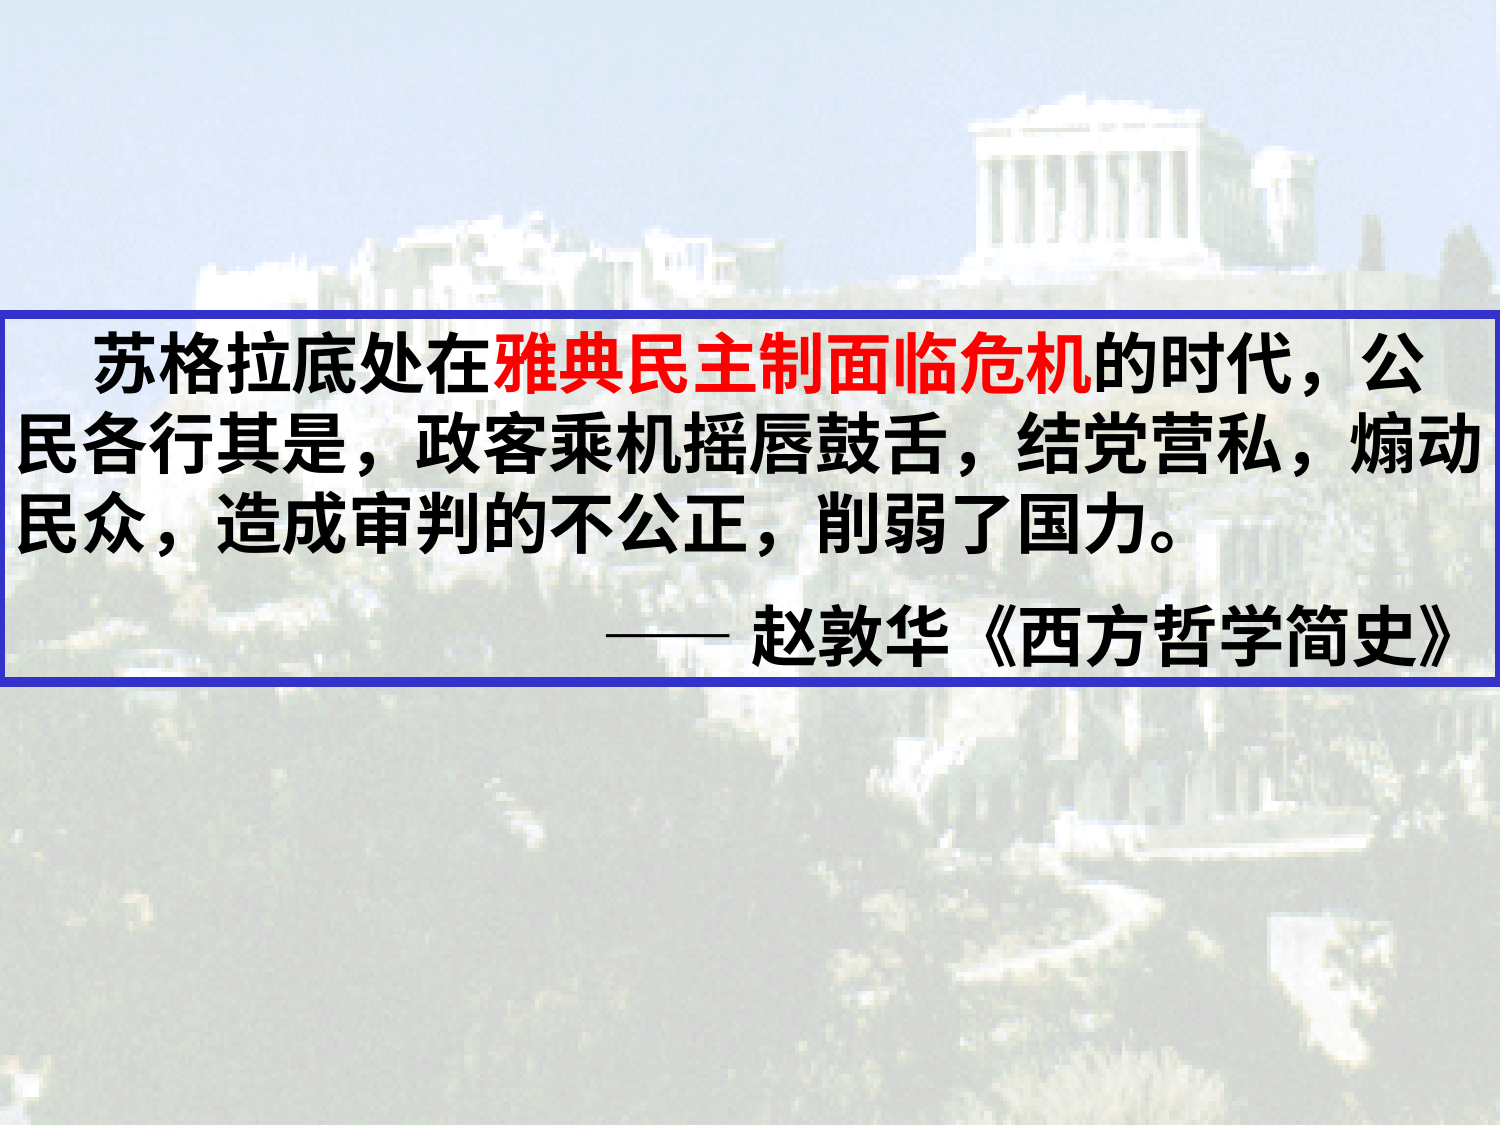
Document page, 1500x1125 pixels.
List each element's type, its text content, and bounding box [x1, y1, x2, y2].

text_box 苏格拉底处在雅典民主制面临危机的时代，公民各行其是，政客乘机摇唇鼓舌，结党营私，煽动民众，造成审判的不公正，削弱了国力。 ——赵敦华《西方哲学简史》 [0, 314, 1500, 683]
